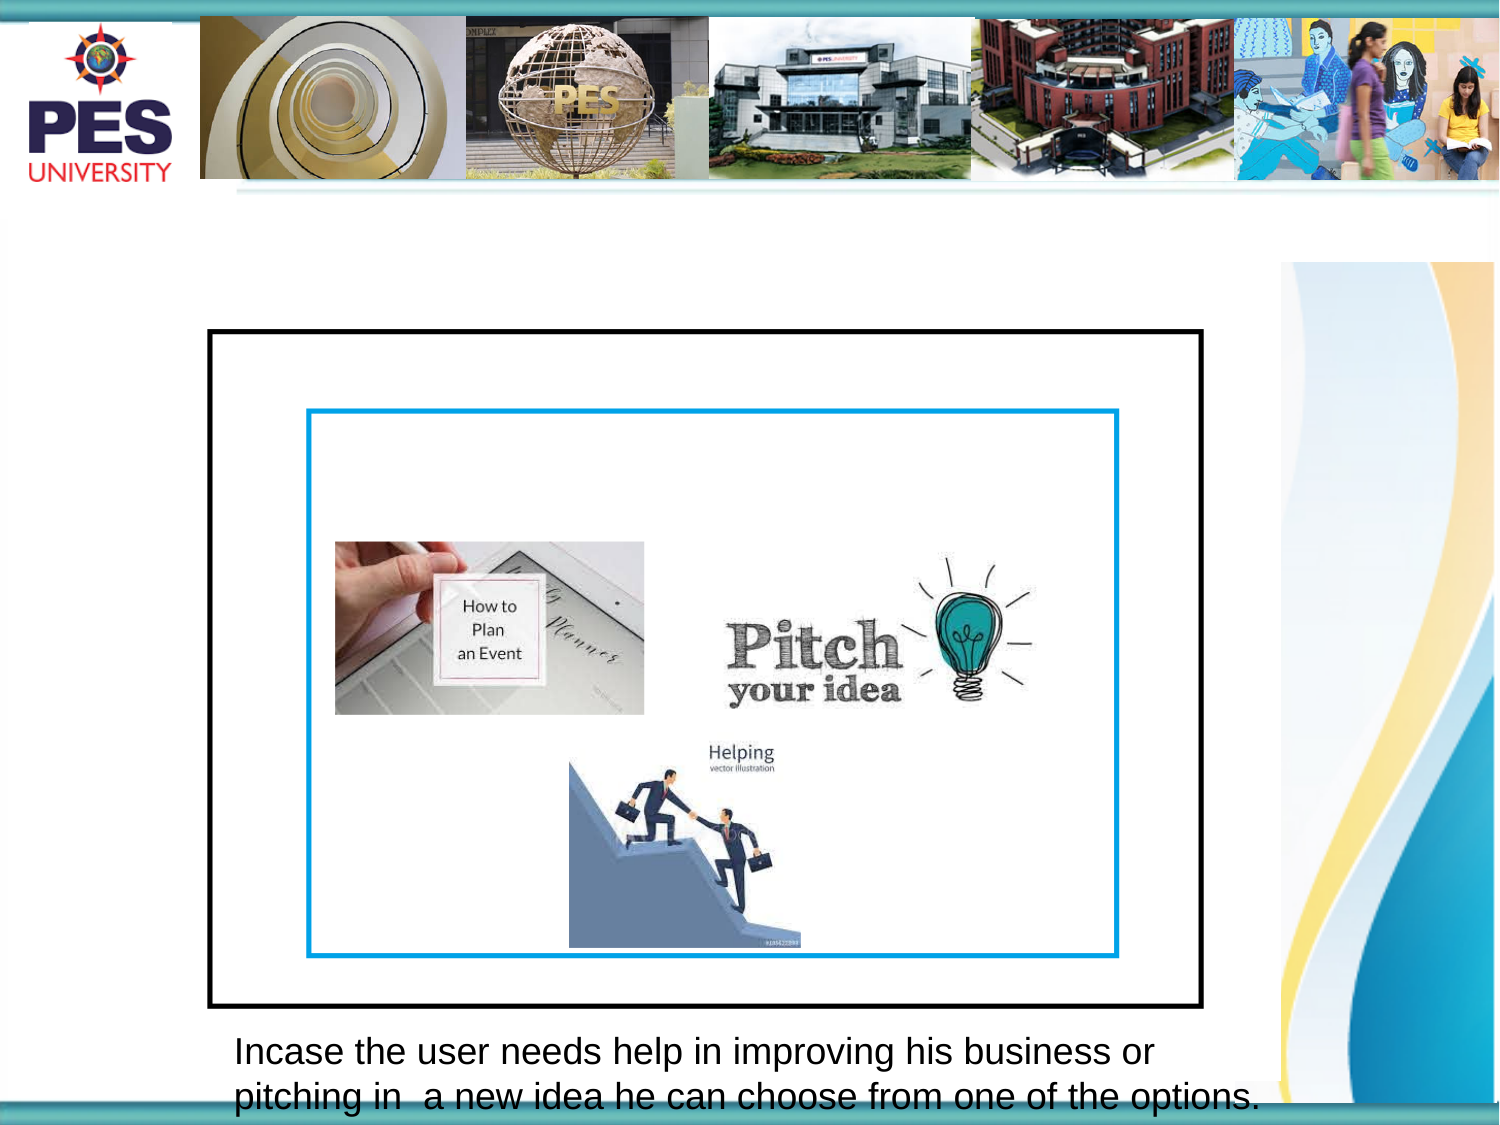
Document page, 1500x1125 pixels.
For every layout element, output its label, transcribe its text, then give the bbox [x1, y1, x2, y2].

picture [0, 0, 1500, 1125]
text_box Incase the user needs help in improving his business or pitching in a new idea he can choose from one of the options. [219, 1019, 1300, 1125]
